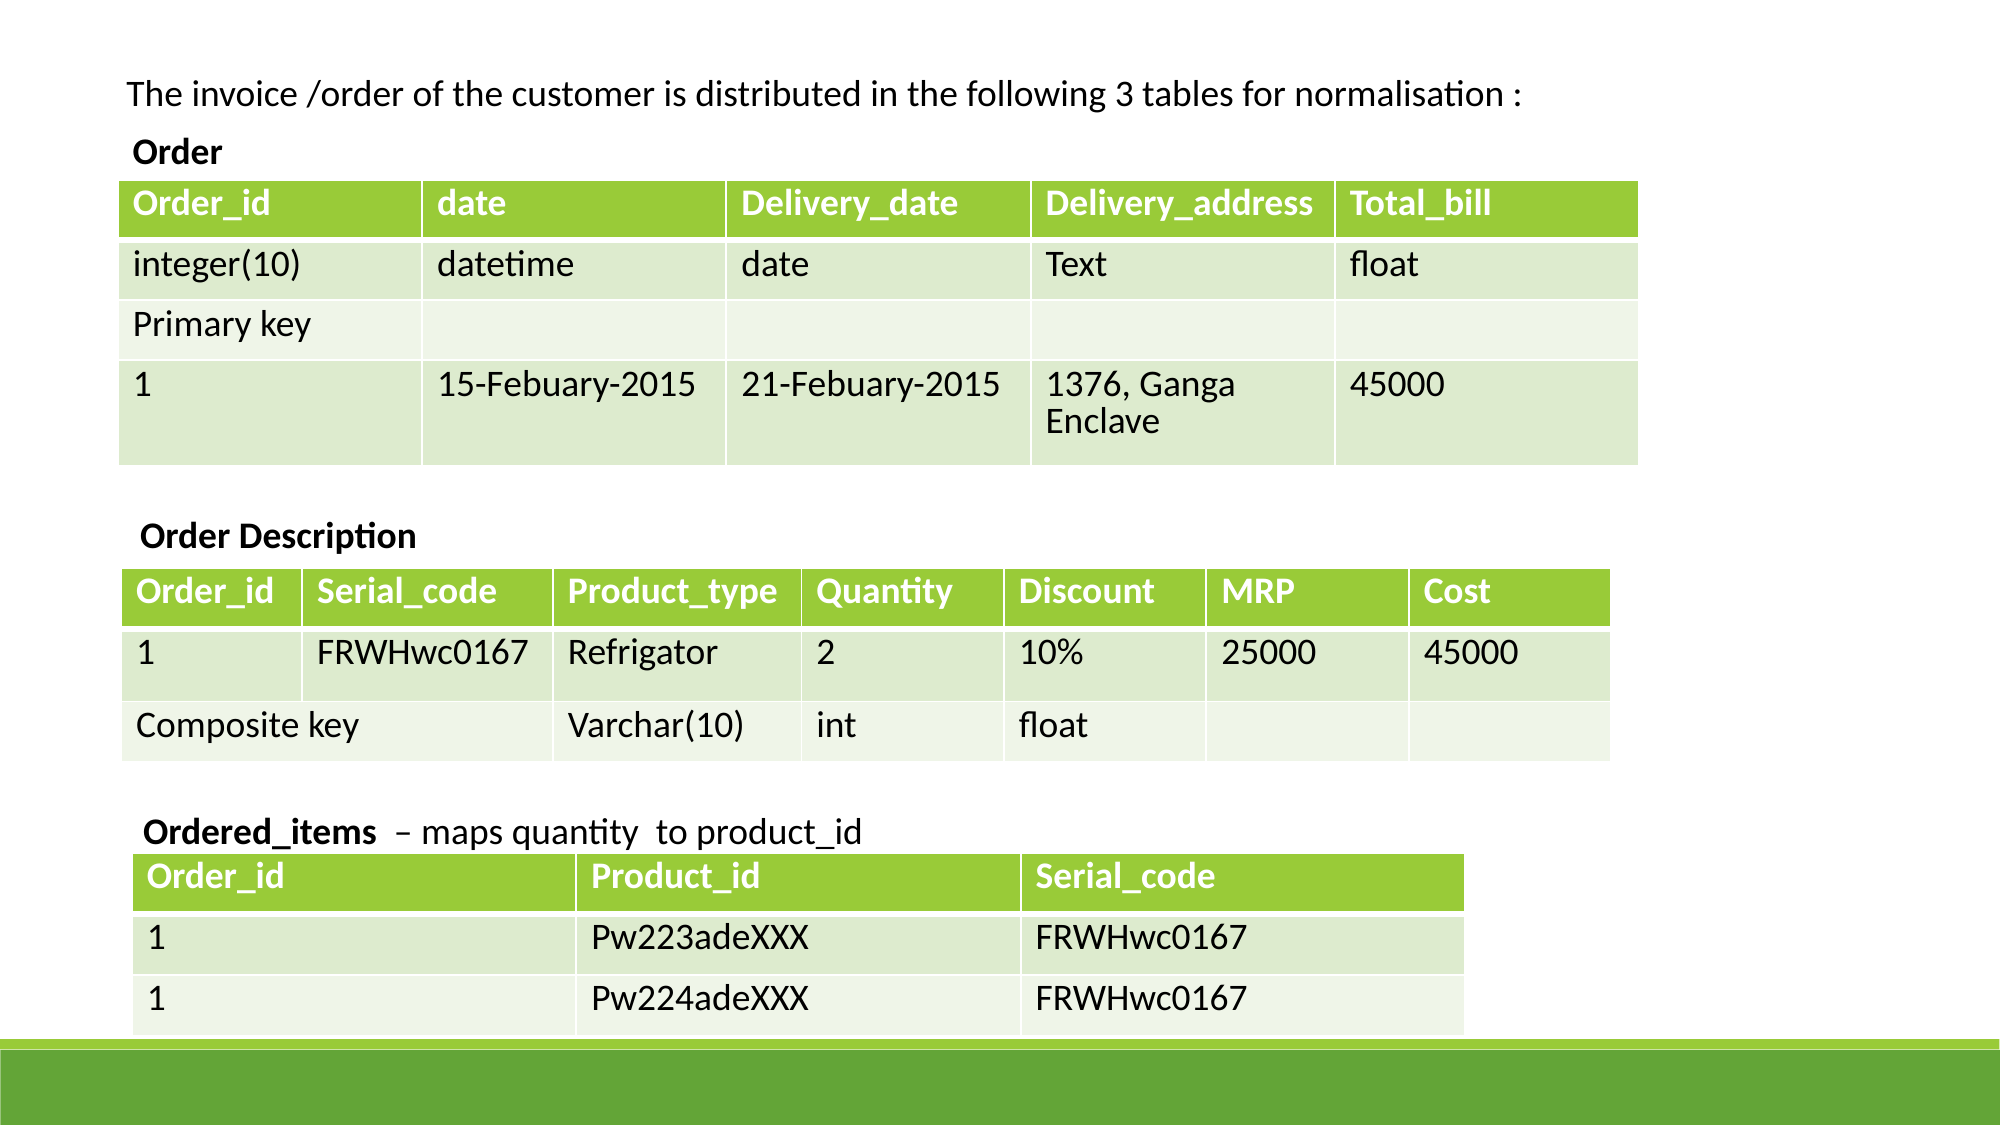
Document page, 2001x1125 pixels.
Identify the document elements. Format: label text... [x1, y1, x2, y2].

table_cell 15-Febuary-2015 [423, 361, 725, 465]
table_cell FRWHwc0167 [1022, 976, 1464, 1035]
table_cell [423, 301, 725, 359]
table_cell Text [1032, 243, 1334, 299]
table_cell 45000 [1410, 632, 1610, 701]
table_cell 1 [119, 361, 421, 465]
table_header Order_id [122, 569, 301, 626]
table_header Order_id [133, 854, 575, 911]
table_header Serial_code [303, 569, 552, 626]
table_header Cost [1410, 569, 1610, 626]
table_header MRP [1207, 569, 1408, 626]
table_cell 25000 [1207, 632, 1408, 701]
table_cell Varchar(10) [554, 702, 801, 761]
table_cell 1 [133, 917, 575, 974]
table_cell [1336, 301, 1638, 359]
table_cell Pw224adeXXX [577, 976, 1020, 1035]
table_header Quantity [802, 569, 1003, 626]
table_header Serial_code [1022, 854, 1464, 911]
table_cell 21-Febuary-2015 [727, 361, 1030, 465]
table_header Order_id [119, 181, 421, 237]
table_cell 2 [802, 632, 1003, 701]
table_cell float [1336, 243, 1638, 299]
text_box The invoice /order of the customer is distributed in the following 3 tables for normalisation : [111, 62, 1540, 122]
table_cell FRWHwc0167 [1022, 917, 1464, 974]
table_cell Composite key [122, 702, 552, 761]
table_cell Primary key [119, 301, 421, 359]
table_header Total_bill [1336, 181, 1638, 237]
text_box Order [117, 122, 275, 179]
table_cell 45000 [1336, 361, 1638, 465]
table_cell [1032, 301, 1334, 359]
table_header Discount [1005, 569, 1205, 626]
table_cell 1 [122, 632, 301, 701]
table_header Delivery_date [727, 181, 1030, 237]
table_cell 1376, Ganga Enclave [1032, 361, 1334, 465]
table_cell 1 [133, 976, 575, 1035]
table_cell datetime [423, 243, 725, 299]
table_header Product_id [577, 854, 1020, 911]
table_cell Refrigator [554, 632, 801, 701]
text_box Order Description [125, 503, 433, 564]
table_cell Pw223adeXXX [577, 917, 1020, 974]
table_cell 10% [1005, 632, 1205, 701]
table_header date [423, 181, 725, 237]
table_cell int [802, 702, 1003, 761]
table_header Delivery_address [1032, 181, 1334, 237]
table_cell date [727, 243, 1030, 299]
table_cell integer(10) [119, 243, 421, 299]
table_cell [1207, 702, 1408, 761]
table_header Product_type [554, 569, 801, 626]
table_cell FRWHwc0167 [303, 632, 552, 701]
table_cell float [1005, 702, 1205, 761]
table_cell [727, 301, 1030, 359]
table_cell [1410, 702, 1610, 761]
text_box Ordered_items – maps quantity to product_id [128, 799, 879, 859]
